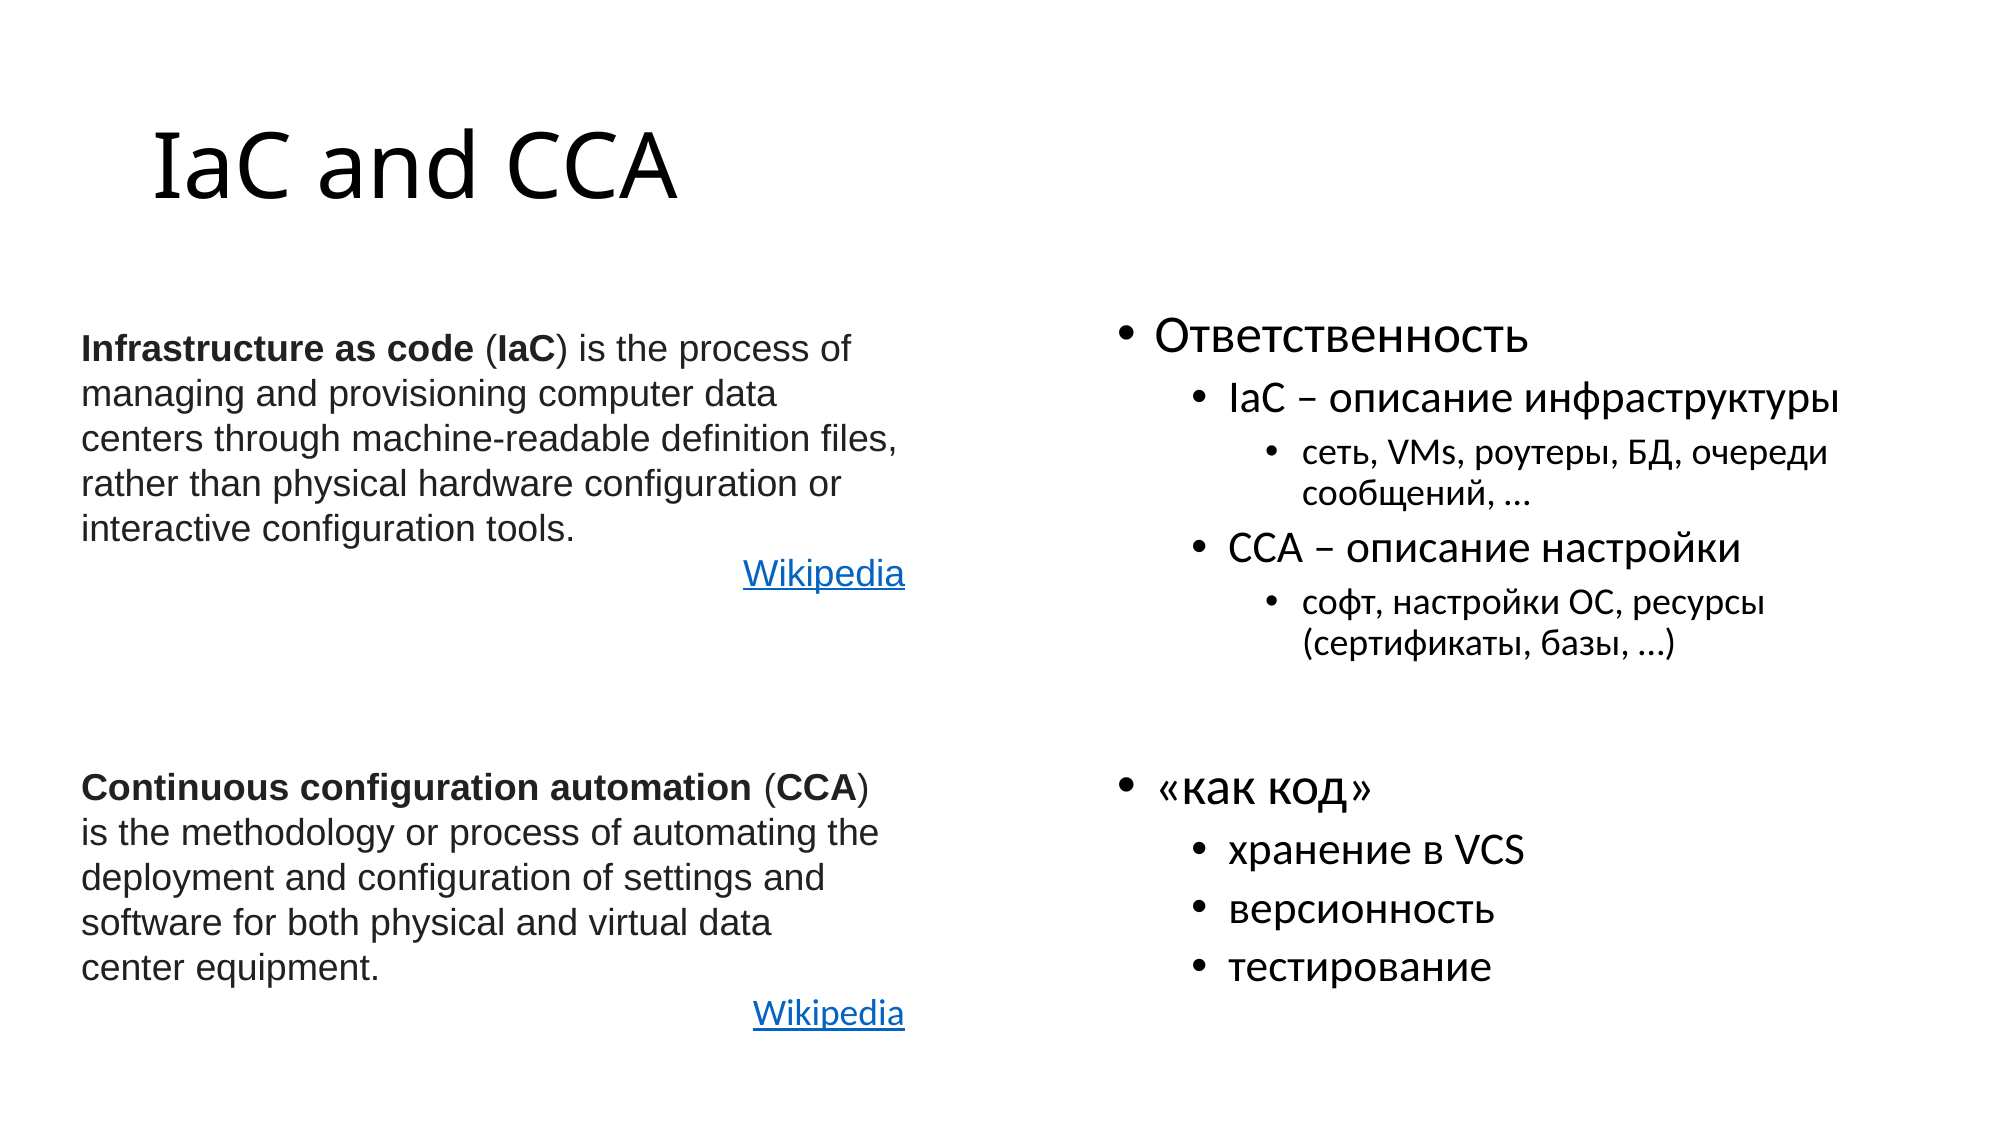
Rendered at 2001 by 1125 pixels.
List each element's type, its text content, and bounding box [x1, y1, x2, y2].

text_box Continuous configuration automation (CCA) is the methodology or process of automating the deployment and configuration of settings and software for both physical and virtual data center equipment. Wikipedia [66, 755, 920, 1041]
title IaC and CCA [137, 59, 1863, 278]
text_box Infrastructure as code (IaC) is the process of managing and provisioning computer data centers through machine-readable definition files, rather than physical hardware configuration or interactive configuration tools. Wikipedia [66, 316, 920, 601]
list Ответственность IaC – описание инфраструктуры cеть, VMs, роутеры, БД, очереди сообщений, … CCA – описание настройки софт, настройки ОС, ресурсы (сертификаты, базы, …) «как код» хранение в VCS версионность тестирование [1102, 299, 1863, 1014]
